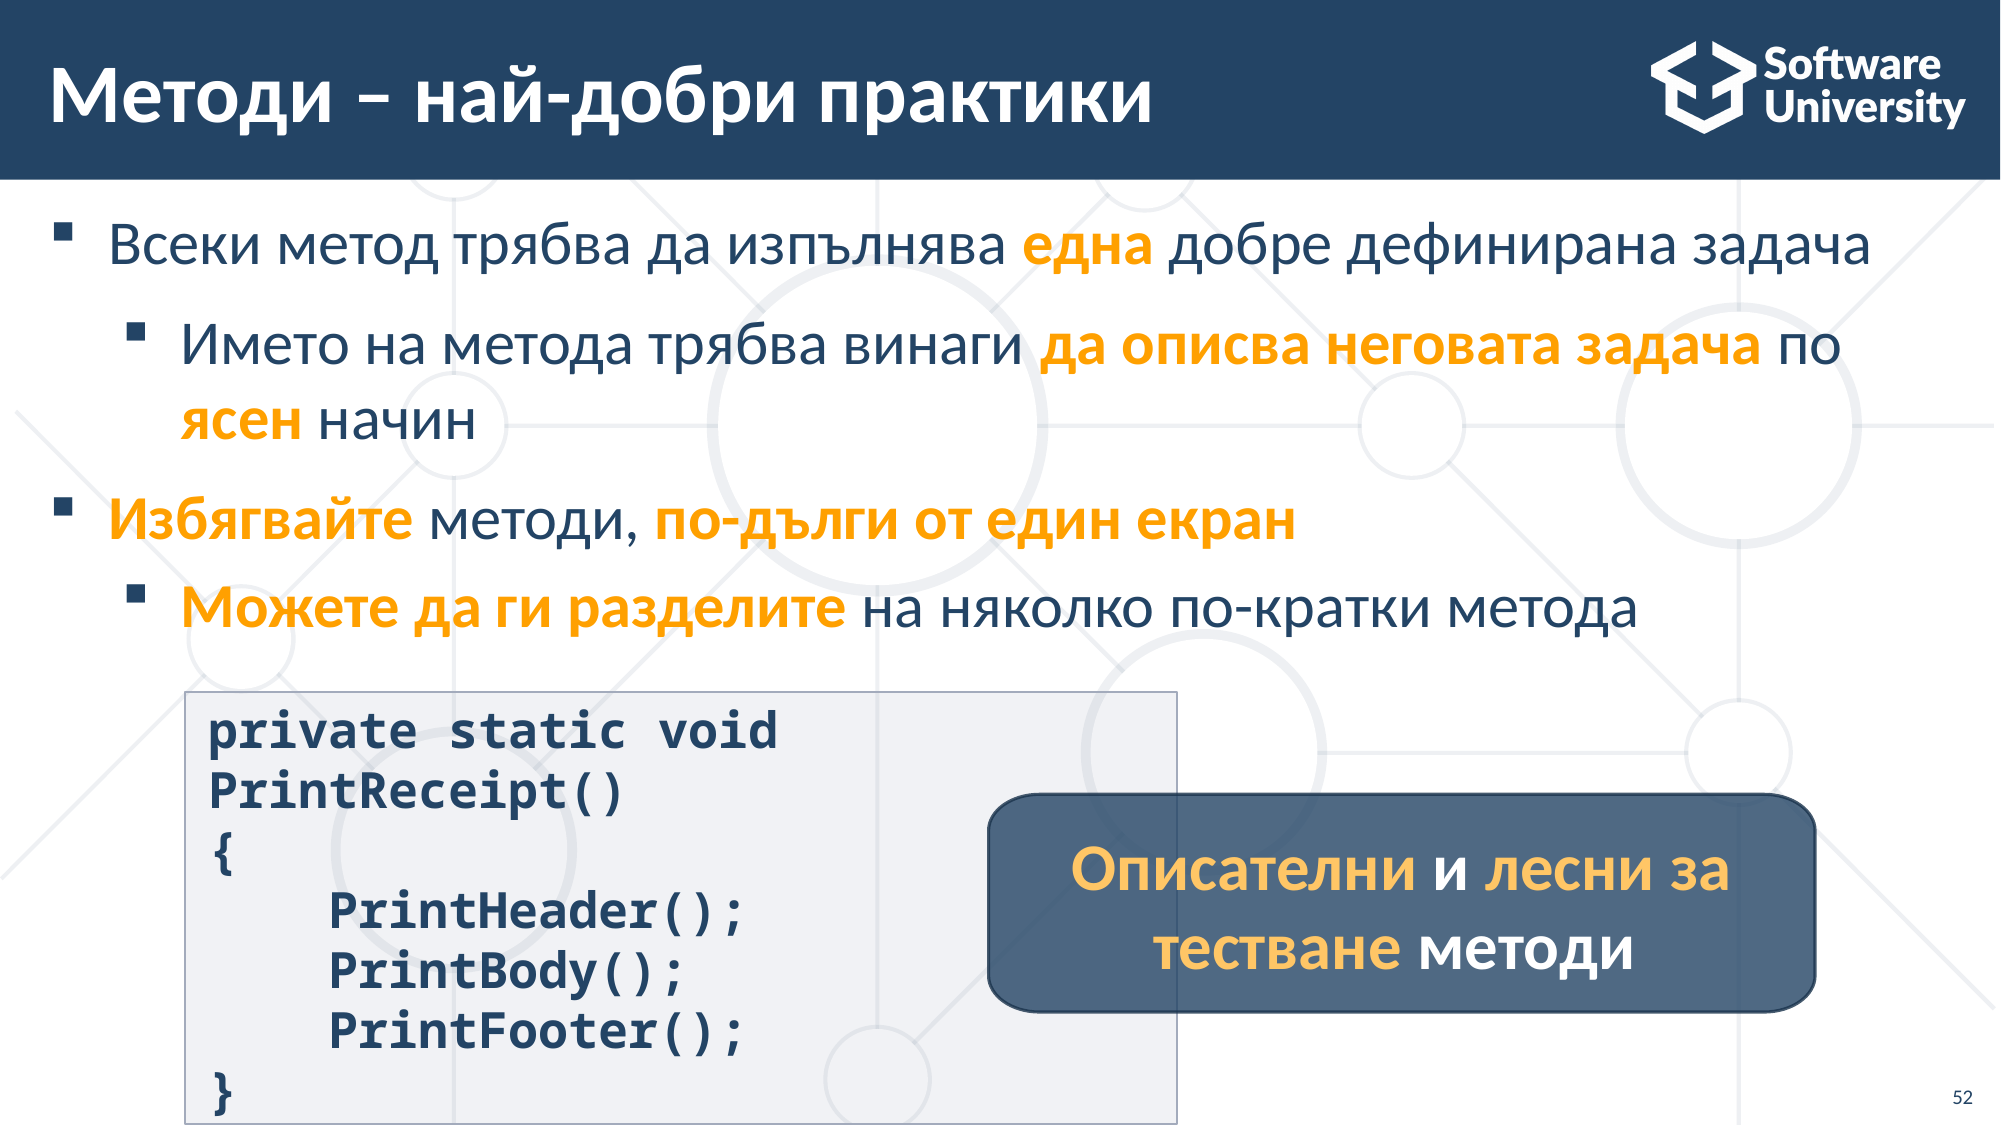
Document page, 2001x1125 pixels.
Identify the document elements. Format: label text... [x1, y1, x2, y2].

title Методи – най-добри практики [31, 16, 1625, 162]
slide_number 52 [1927, 1067, 1989, 1117]
text_box private static void PrintReceipt() { PrintHeader(); PrintBody(); PrintFooter(); } [184, 692, 1178, 1125]
picture [1651, 41, 1966, 134]
list Всеки метод трябва да изпълнява една добре дефинирана задача Името на метода трябва винаги да описва неговата задача по ясен начин Избягвайте методи, по-дълги от един екран Можете да ги разделите на няколко по-кратки метода [31, 196, 1970, 1104]
text_box Описателни и лесни за тестване методи [986, 792, 1818, 1015]
